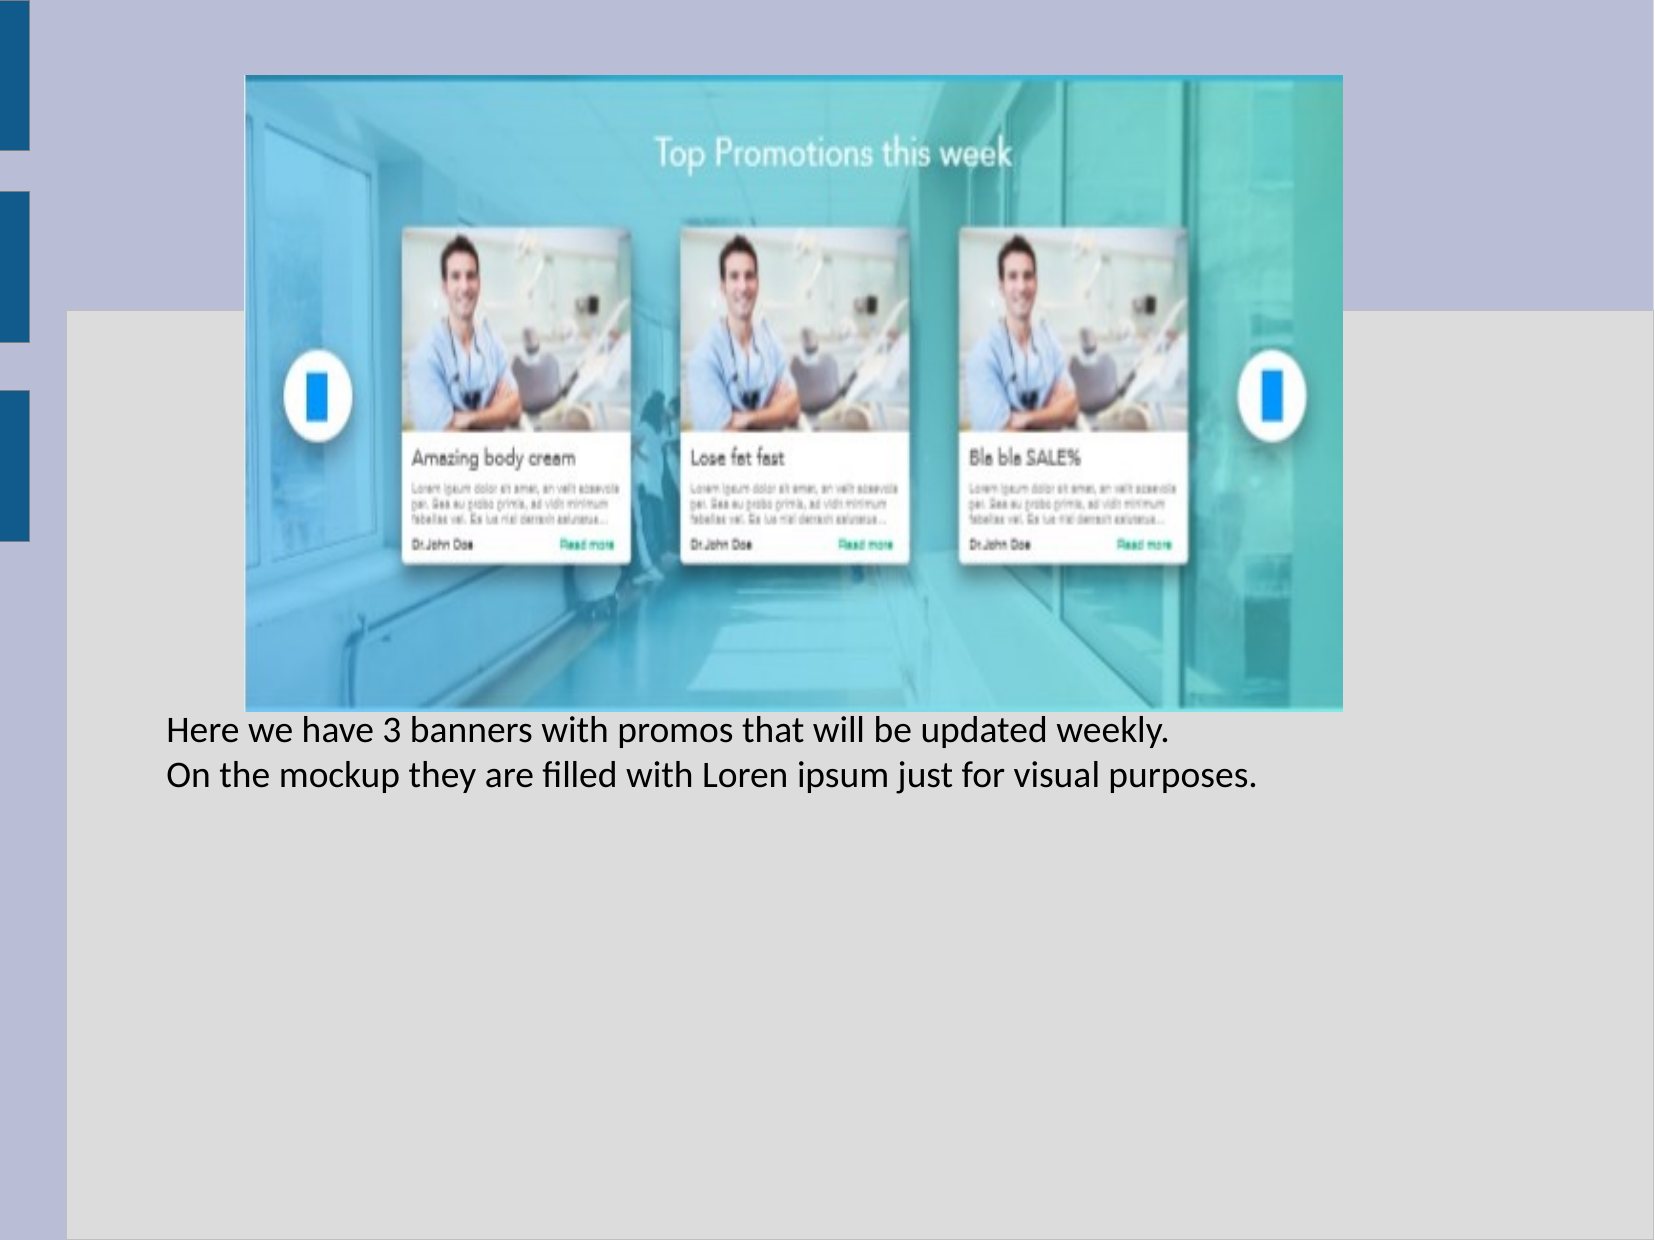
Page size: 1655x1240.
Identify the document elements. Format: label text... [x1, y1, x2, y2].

text_box Here we have 3 banners with promos that will be updated weekly. On the mockup they are filled with Loren ipsum just for visual purposes. [151, 697, 1540, 802]
picture [244, 74, 1343, 712]
text_box [0, 0, 1654, 1240]
text_box [0, 191, 30, 343]
text_box [0, 390, 30, 542]
text_box [0, 0, 30, 151]
text_box [66, 310, 1654, 1240]
